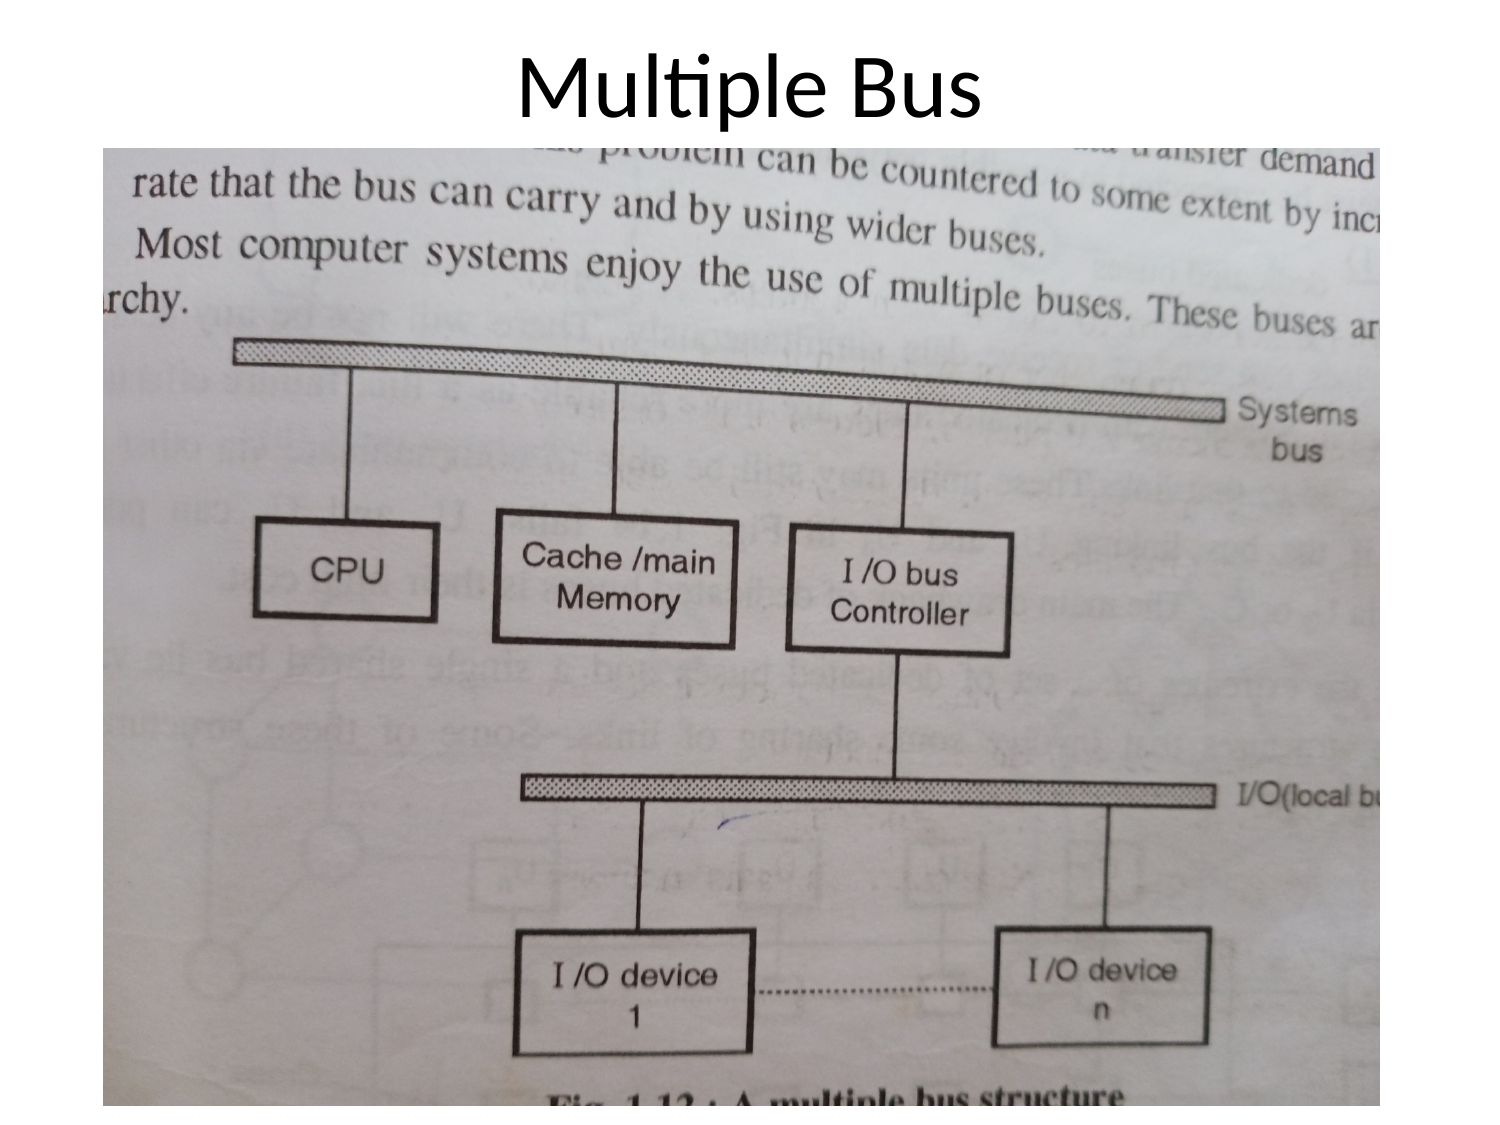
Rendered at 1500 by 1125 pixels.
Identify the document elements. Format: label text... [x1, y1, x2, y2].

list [102, 148, 1380, 1107]
title Multiple Bus [74, 0, 1426, 162]
